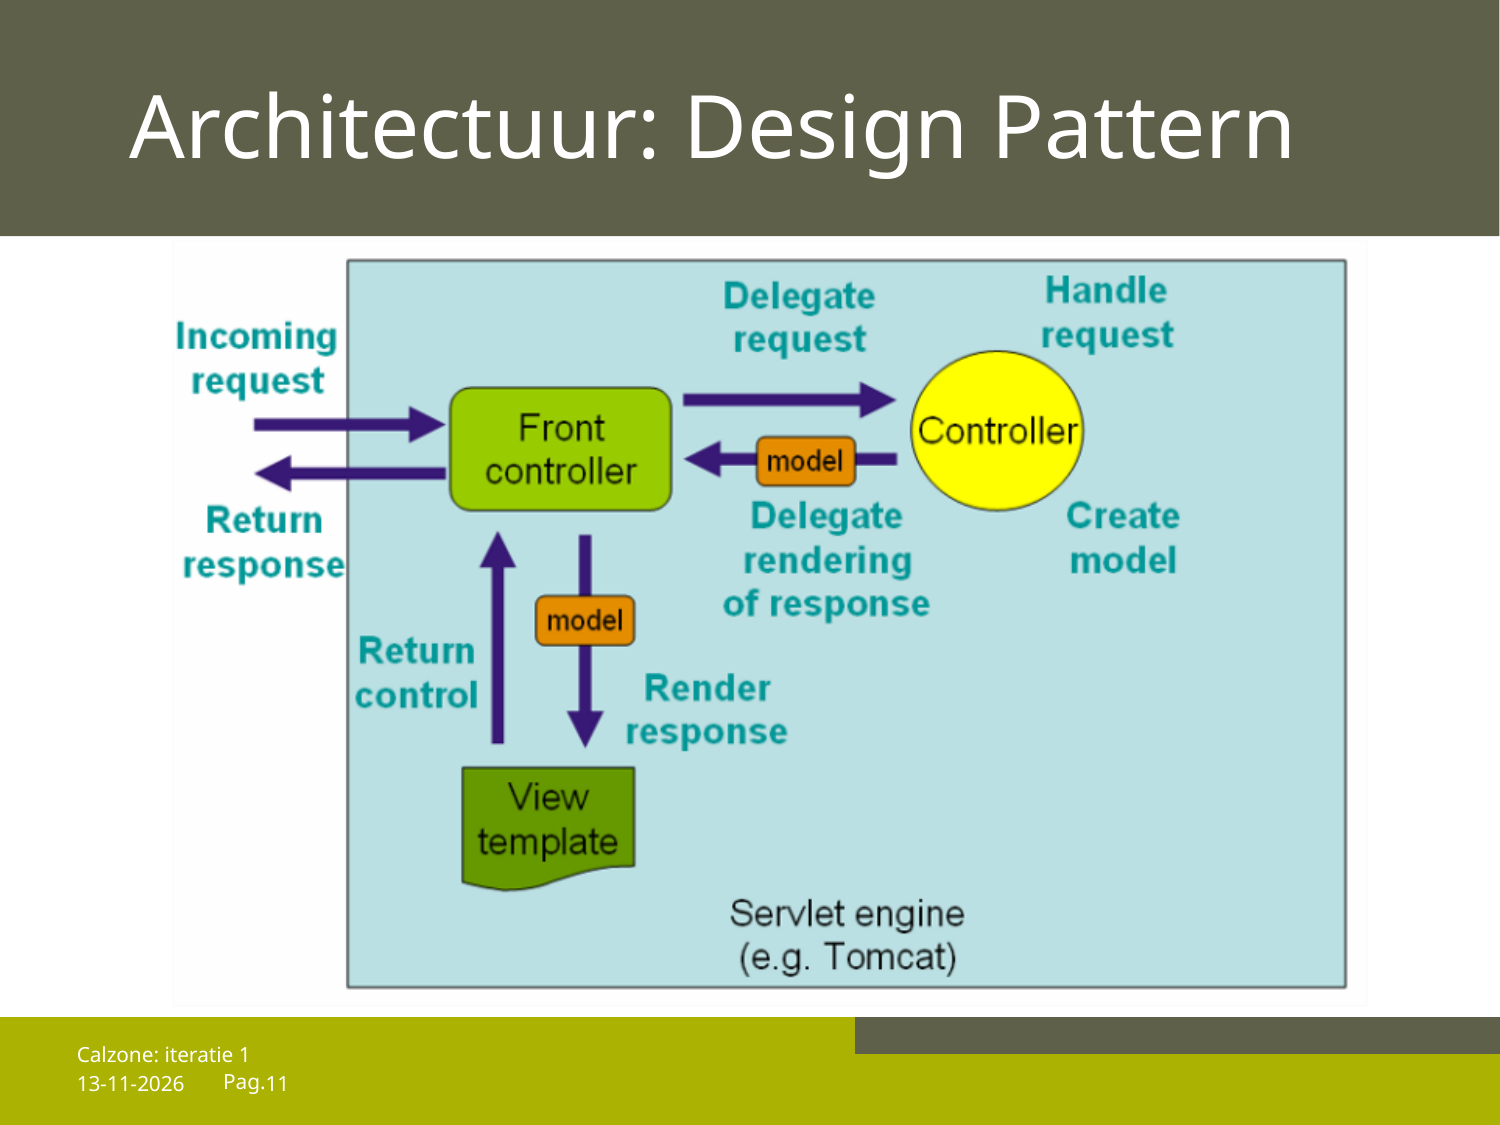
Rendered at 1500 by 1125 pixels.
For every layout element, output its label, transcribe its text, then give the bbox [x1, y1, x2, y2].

slide_number 11 [265, 1071, 316, 1105]
footer Calzone: iteratie 1 [76, 1034, 514, 1071]
title Architectuur: Design Pattern [0, 0, 1500, 237]
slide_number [76, 1071, 203, 1105]
picture [172, 240, 1368, 1007]
